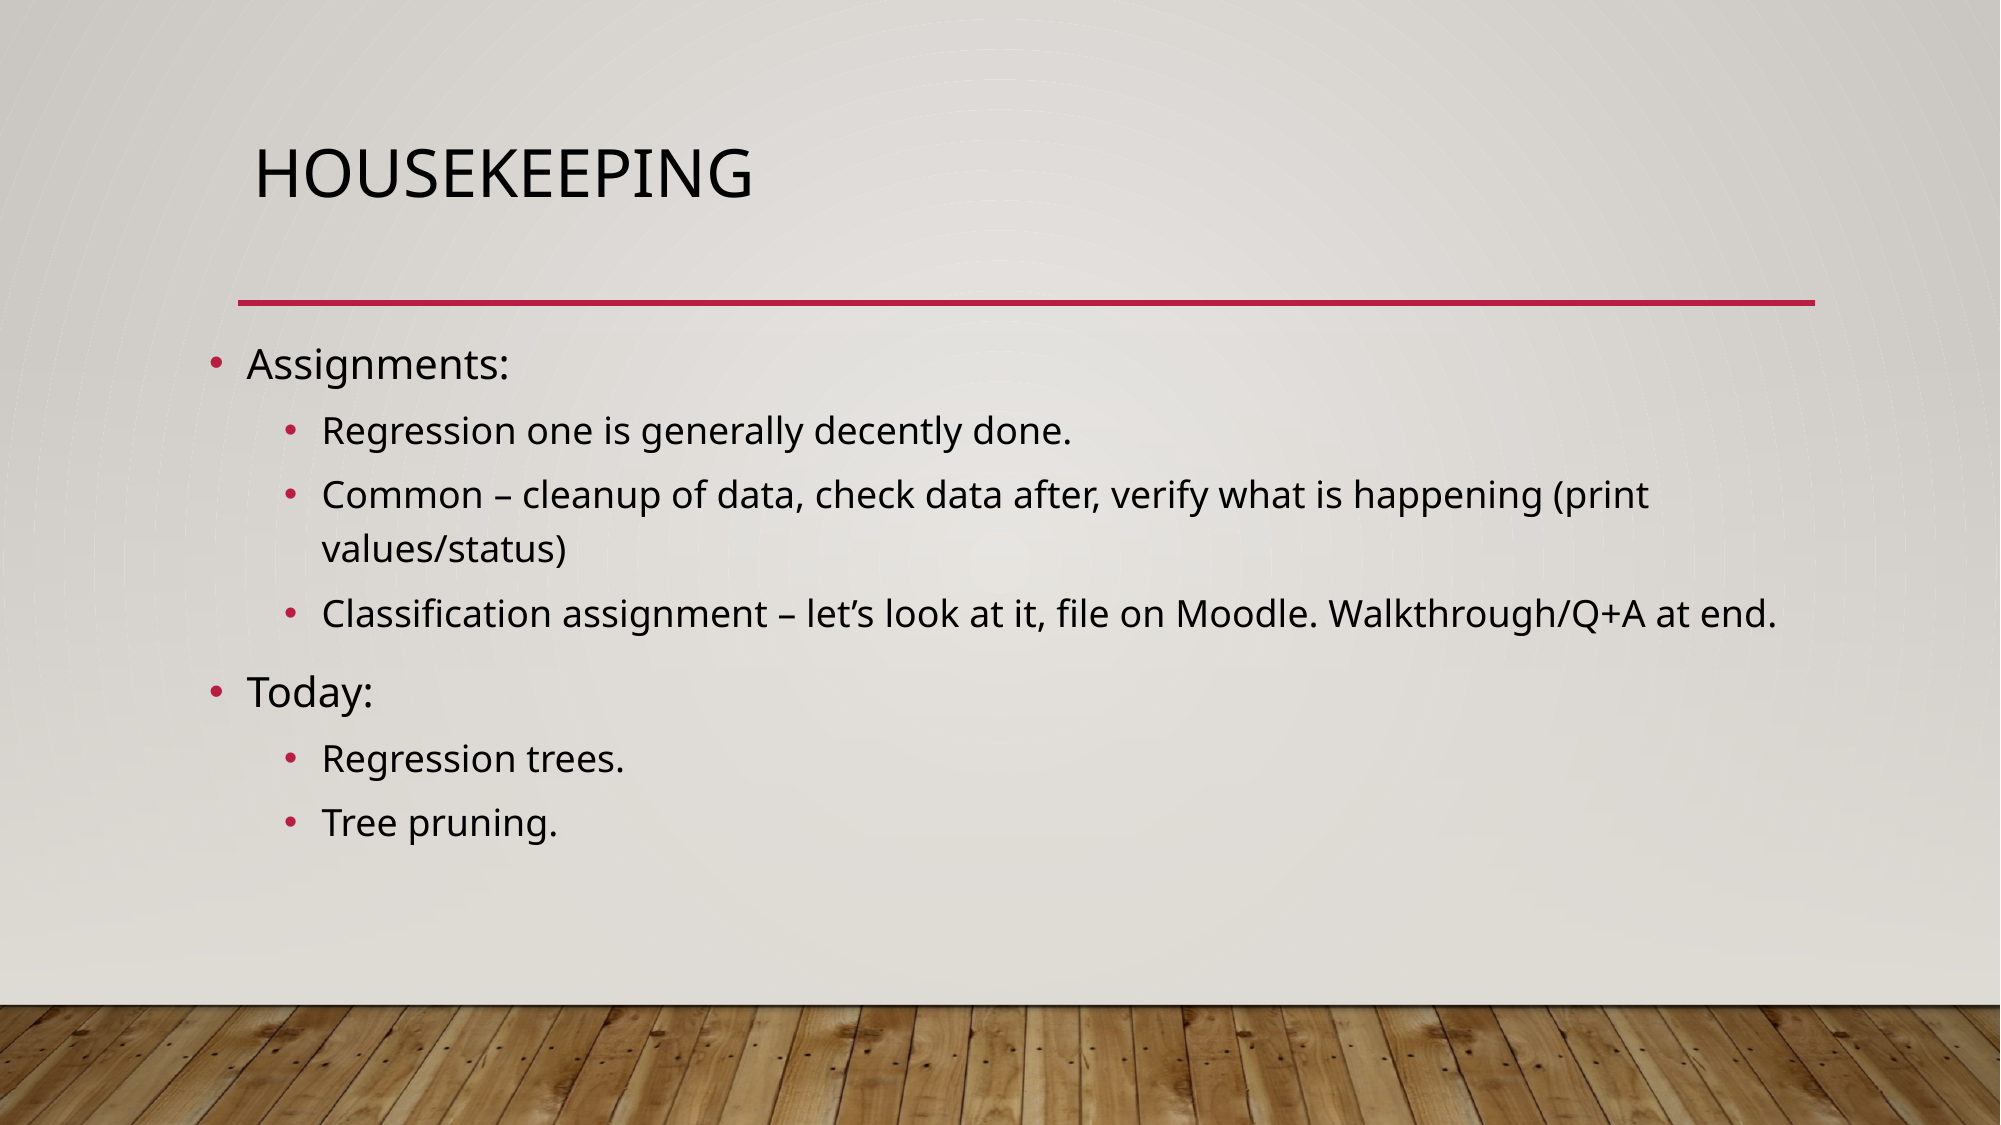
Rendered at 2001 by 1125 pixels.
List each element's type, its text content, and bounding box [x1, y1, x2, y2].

picture [0, 1005, 2000, 1125]
list Assignments: Regression one is generally decently done. Common – cleanup of data, check data after, verify what is happening (print values/status) Classification assignment – let’s look at it, file on Moodle. Walkthrough/Q+A at end. Today: Regression trees. Tree pruning. [194, 320, 1859, 993]
title Housekeeping [238, 131, 1814, 305]
